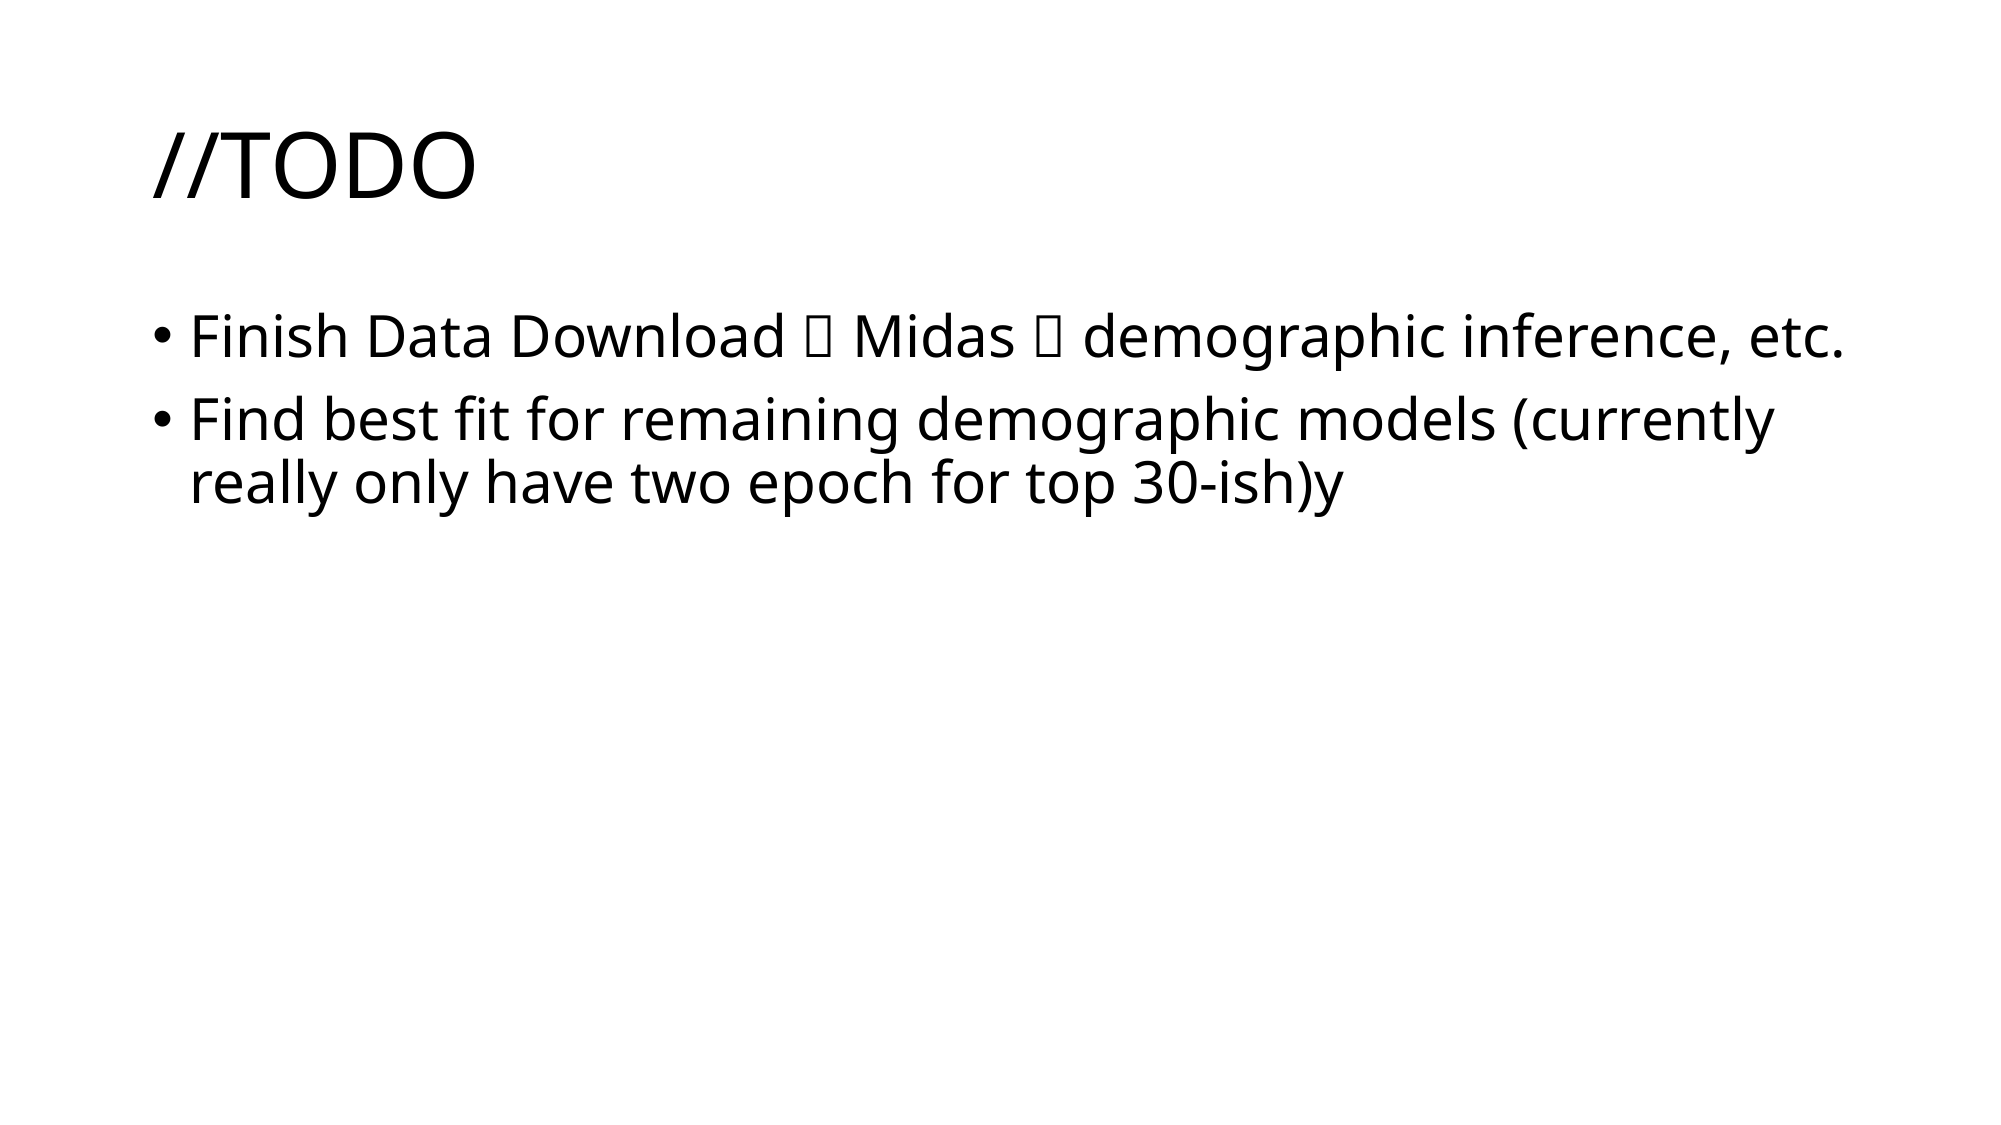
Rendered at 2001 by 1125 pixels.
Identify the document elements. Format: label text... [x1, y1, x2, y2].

title //TODO [137, 59, 1863, 278]
list Finish Data Download  Midas  demographic inference, etc. Find best fit for remaining demographic models (currently really only have two epoch for top 30-ish)y [137, 299, 1863, 1014]
